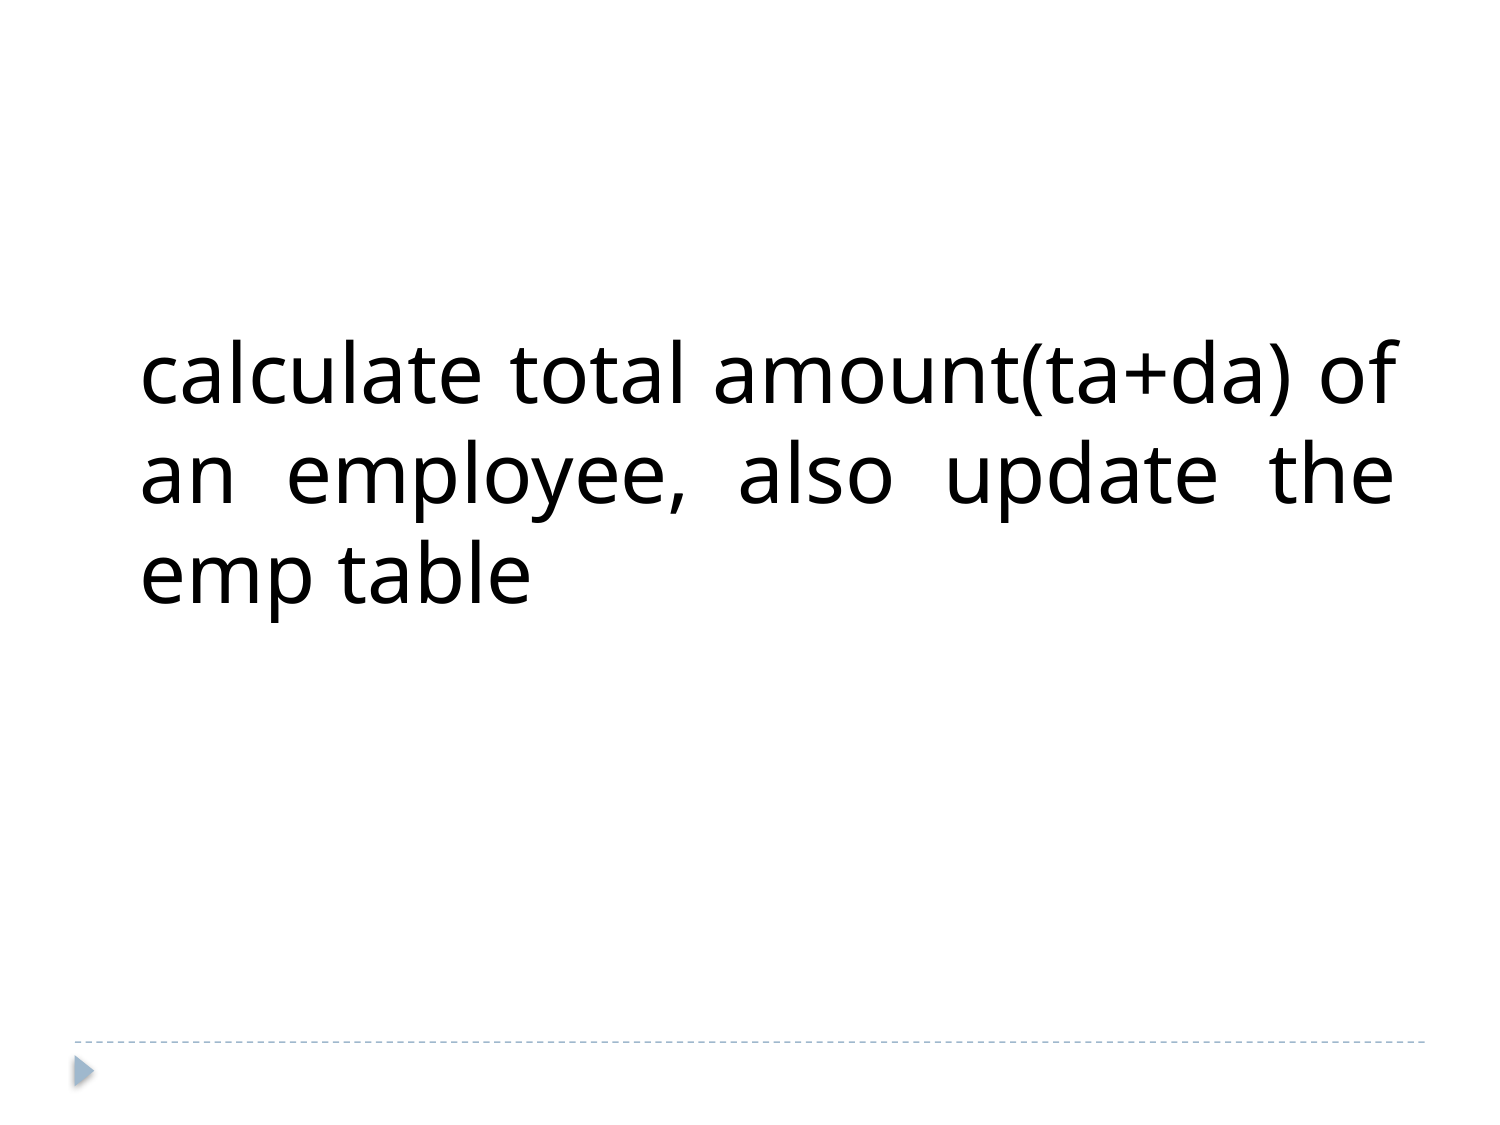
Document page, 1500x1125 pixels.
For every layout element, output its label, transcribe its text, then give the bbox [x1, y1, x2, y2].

text_box calculate total amount(ta+da) of an employee, also update the emp table [124, 312, 1413, 628]
